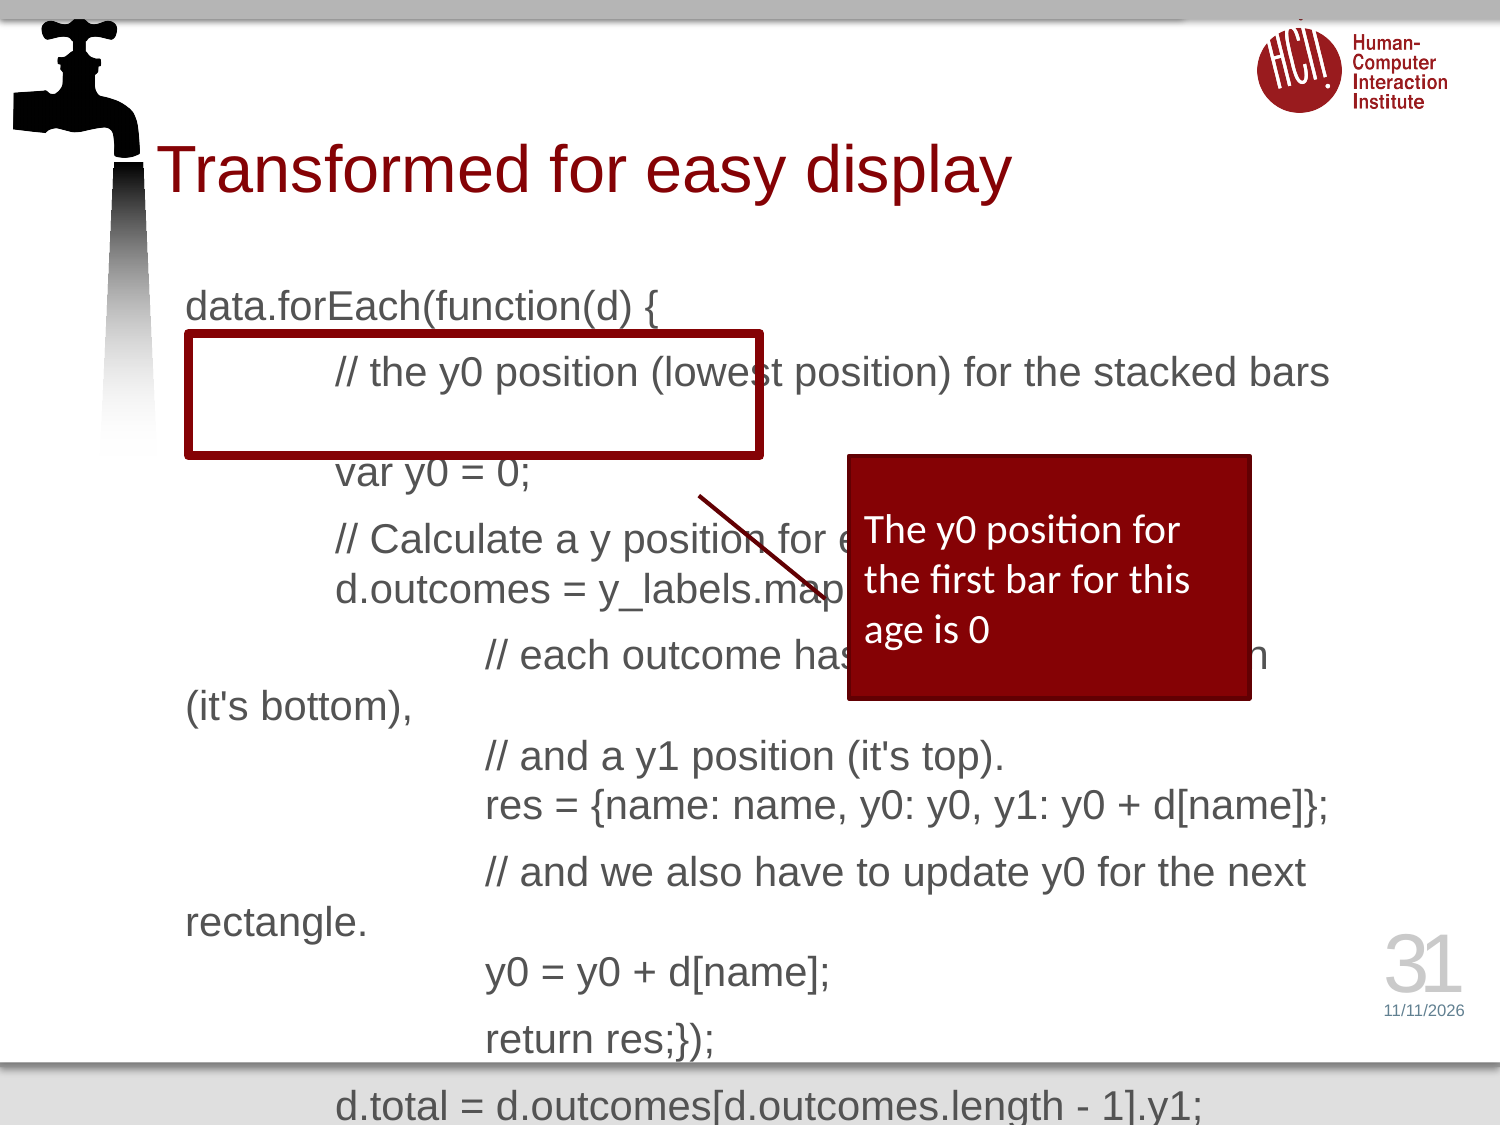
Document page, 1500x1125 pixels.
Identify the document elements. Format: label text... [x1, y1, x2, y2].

footer [76, 1080, 1342, 1110]
text_box The y0 position for the first bar for this age is 0 [847, 454, 1252, 701]
title Transformed for easy display [156, 50, 1187, 214]
slide_number 31 [1369, 924, 1479, 1009]
picture [13, 20, 140, 158]
text_box [187, 331, 762, 458]
picture [1257, 20, 1447, 113]
list data.forEach(function(d) { // the y0 position (lowest position) for the stacked bars var y0 = 0; // Calculate a y position for each of the bars d.outcomes = y_labels.map(function(name) { // each outcome has a name, a y0 position (it's bottom), // and a y1 position (it's top). res = {name: name, y0: y0, y1: y0 + d[name]}; // and we also have to update y0 for the next rectangle. y0 = y0 + d[name]; return res;}); d.total = d.outcomes[d.outcomes.length - 1].y1; }); [185, 278, 1342, 997]
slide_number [1369, 1009, 1479, 1020]
text_box The y0 position for the first bar for this age is 0 [697, 493, 827, 601]
